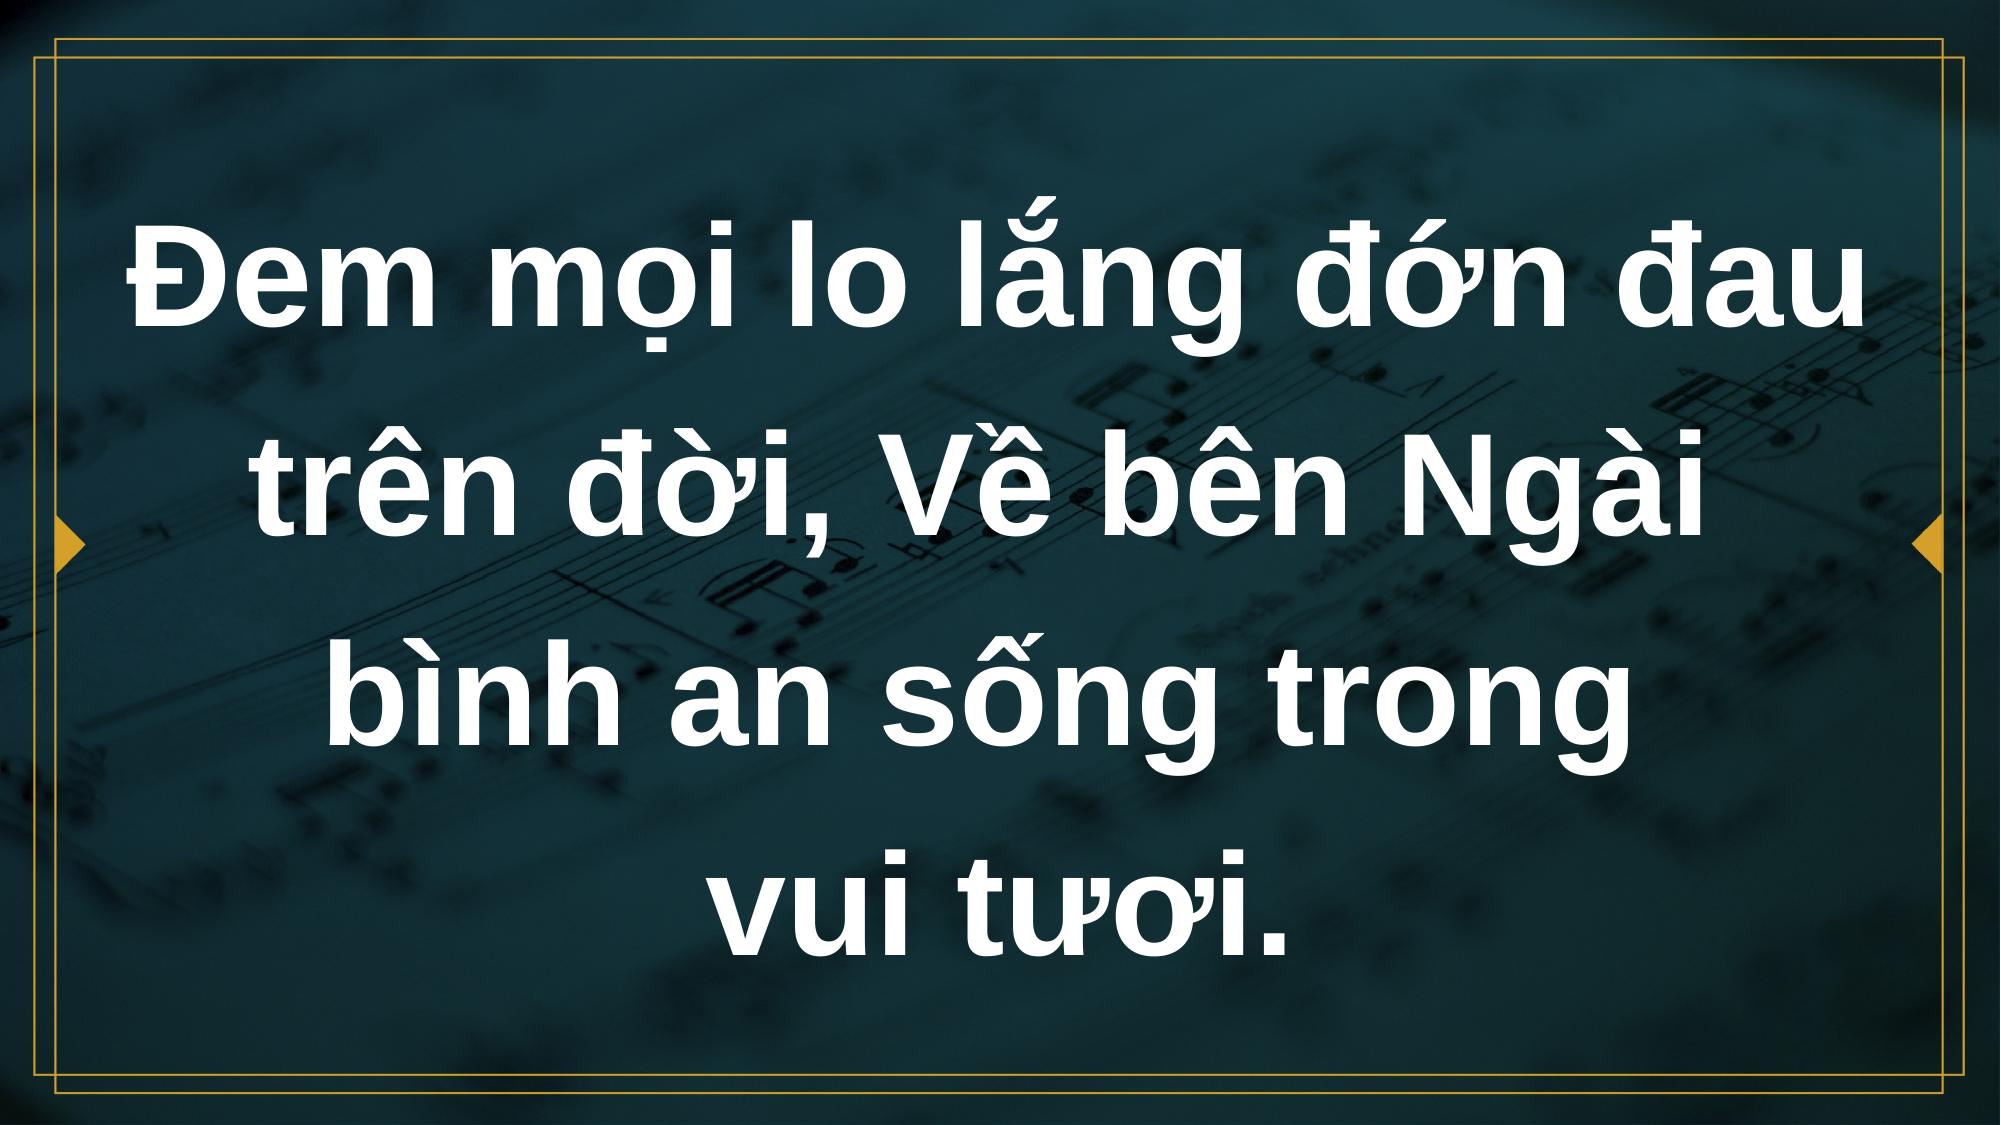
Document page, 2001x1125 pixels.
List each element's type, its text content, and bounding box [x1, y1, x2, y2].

title Ðem mọi lo lắng đớn đau trên đời, Về bên Ngài bình an sống trong vui tươi. [55, 53, 1945, 1077]
picture [0, 0, 2000, 1125]
